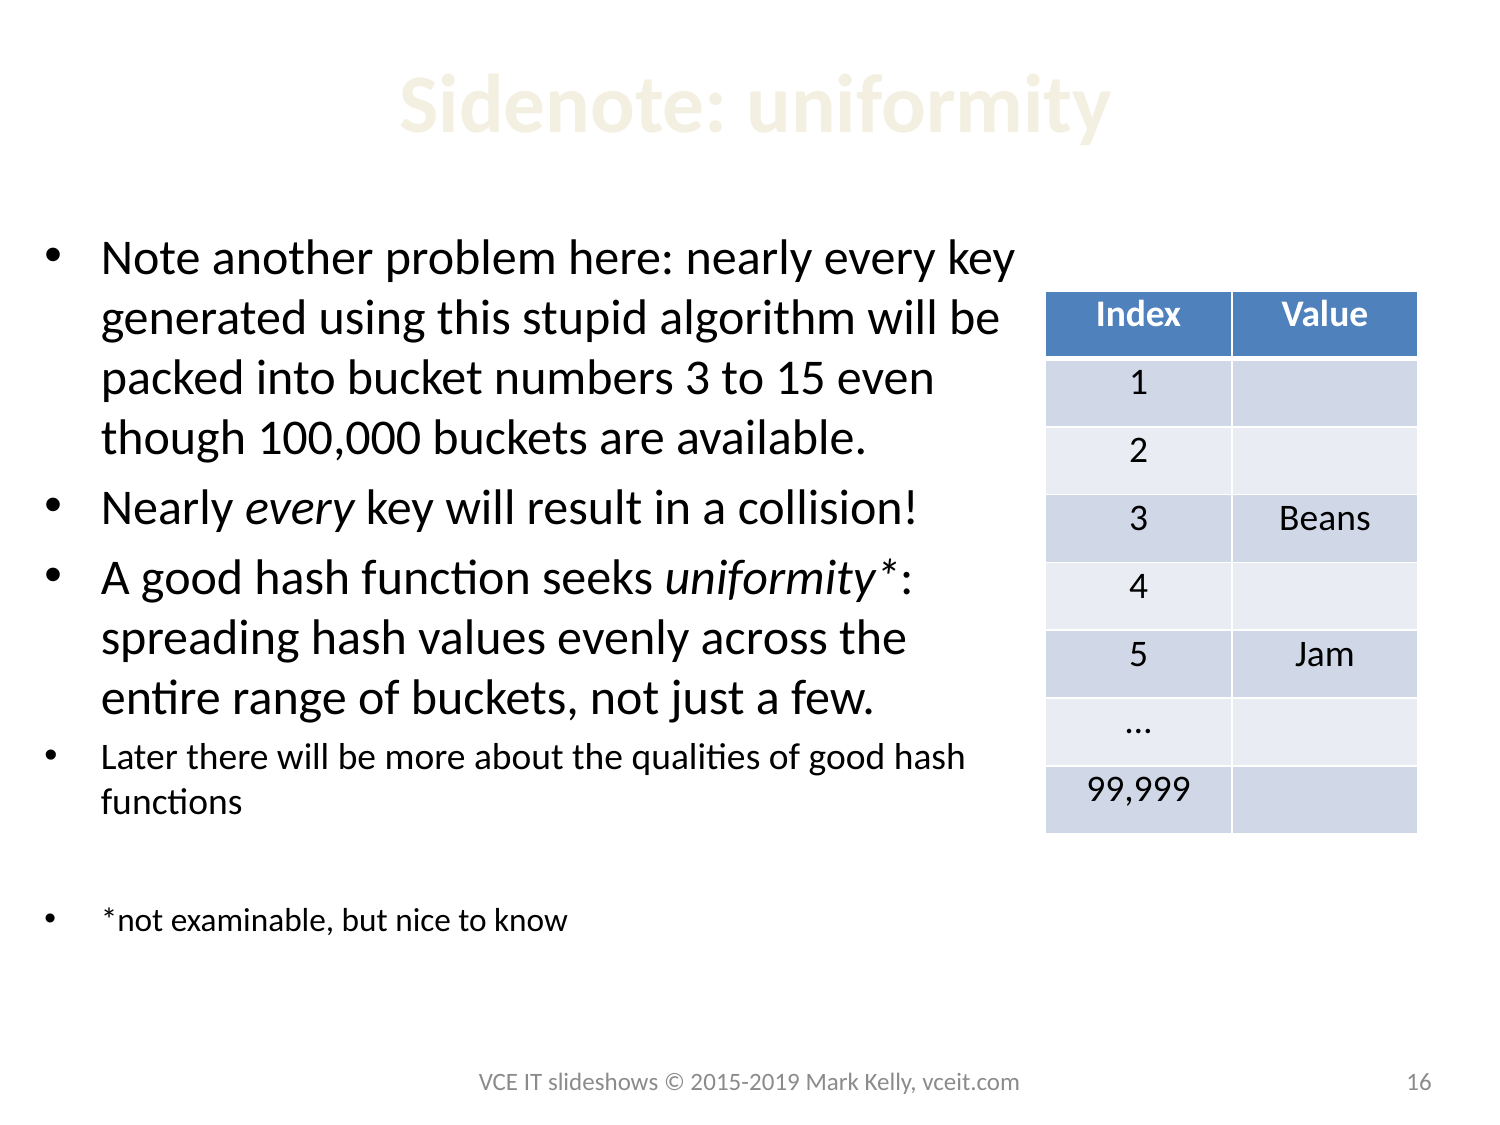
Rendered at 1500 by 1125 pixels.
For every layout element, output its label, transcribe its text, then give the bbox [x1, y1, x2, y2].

table_cell 3 [1046, 495, 1231, 562]
table_cell 2 [1046, 428, 1231, 494]
table_cell [1233, 428, 1417, 494]
table_header Index [1046, 292, 1231, 356]
footer VCE IT slideshows © 2015-2019 Mark Kelly, vceit.com [383, 1058, 1117, 1103]
table_cell 99,999 [1046, 767, 1231, 833]
table_cell [1233, 699, 1417, 765]
table_header Value [1233, 292, 1417, 356]
table_cell 4 [1046, 563, 1231, 629]
table_cell 5 [1046, 631, 1231, 697]
table_cell … [1046, 699, 1231, 765]
table_cell [1233, 767, 1417, 833]
table_cell Beans [1233, 495, 1417, 562]
table_cell [1233, 563, 1417, 629]
slide_number 16 [1376, 1058, 1447, 1103]
title Sidenote: uniformity [29, 44, 1483, 153]
table_cell [1233, 361, 1417, 426]
table_cell 1 [1046, 361, 1231, 426]
table_cell Jam [1233, 631, 1417, 697]
list Note another problem here: nearly every key generated using this stupid algorithm will be packed into bucket numbers 3 to 15 even though 100,000 buckets are available. Nearly every key will result in a collision! A good hash function seeks uniformity*: spreading hash values evenly across the entire range of buckets, not just a few. Later there will be more about the qualities of good hash functions *not examinable, but nice to know [29, 216, 1046, 988]
